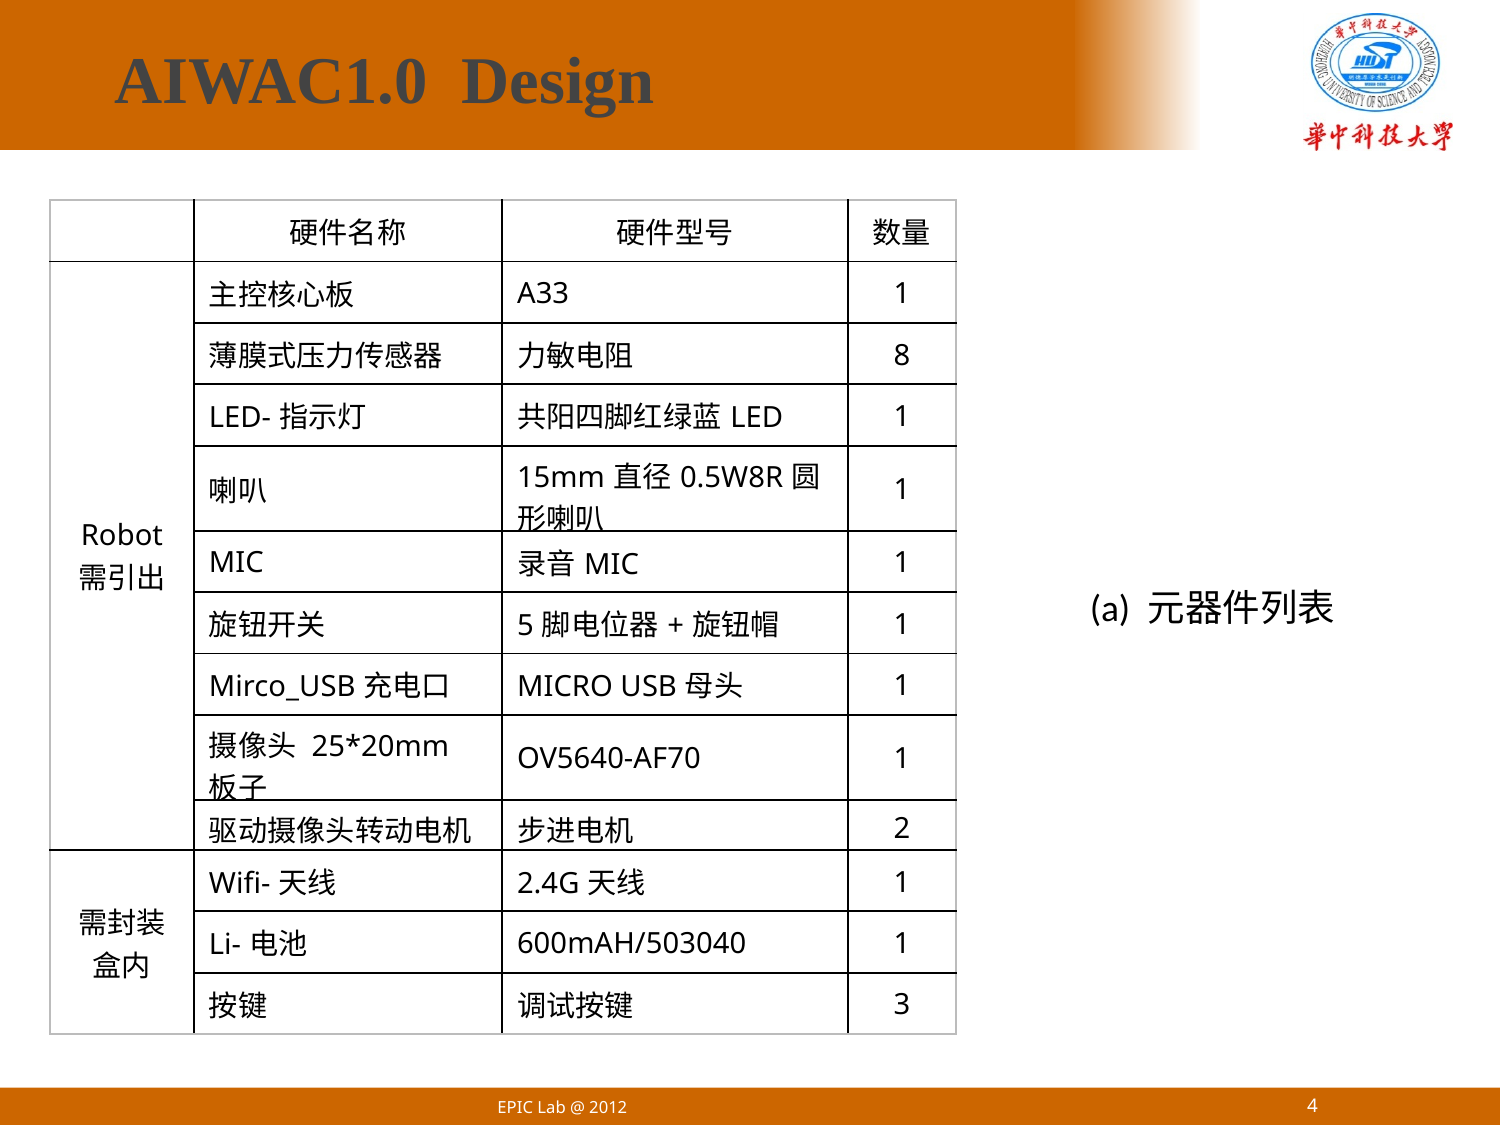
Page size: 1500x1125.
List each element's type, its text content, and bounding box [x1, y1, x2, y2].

table_cell Li-电池 [195, 912, 501, 972]
table_cell 1 [849, 447, 955, 530]
slide_number 4 [1124, 1087, 1500, 1125]
table_cell MICRO USB母头 [503, 654, 847, 714]
table_cell 共阳四脚红绿蓝LED [503, 385, 847, 445]
table_cell 1 [849, 385, 955, 445]
table_cell Robot 需引出 [51, 262, 193, 849]
table_header 硬件名称 [195, 201, 501, 261]
table_cell 2.4G天线 [503, 851, 847, 910]
table_cell 需封装盒内 [51, 851, 193, 1033]
table_cell 15mm直径0.5W8R圆形喇叭 [503, 447, 847, 530]
table_cell 按键 [195, 974, 501, 1033]
text_box (a) 元器件列表 [1074, 576, 1364, 636]
table_cell 1 [849, 593, 955, 653]
table_cell LED-指示灯 [195, 385, 501, 445]
table_cell 1 [849, 912, 955, 972]
table_cell 录音MIC [503, 532, 847, 591]
table_cell A33 [503, 262, 847, 322]
table_cell 5脚电位器+旋钮帽 [503, 593, 847, 653]
table_cell 1 [849, 716, 955, 799]
table_cell 旋钮开关 [195, 593, 501, 653]
table_cell 驱动摄像头转动电机 [195, 801, 501, 849]
table_cell 8 [849, 324, 955, 383]
table_header 数量 [849, 201, 955, 261]
table_cell 力敏电阻 [503, 324, 847, 383]
table_cell 1 [849, 654, 955, 714]
table_cell 1 [849, 532, 955, 591]
footer EPIC Lab @ 2012 [0, 1087, 1124, 1125]
table_cell Wifi-天线 [195, 851, 501, 910]
table_cell 摄像头 25*20mm 板子 [195, 716, 501, 799]
table_cell 600mAH/503040 [503, 912, 847, 972]
table_cell 主控核心板 [195, 262, 501, 322]
table_cell 调试按键 [503, 974, 847, 1033]
table_cell 2 [849, 801, 955, 849]
table_cell Mirco_USB充电口 [195, 654, 501, 714]
table_cell 1 [849, 851, 955, 910]
table_header [51, 201, 193, 261]
table_cell 薄膜式压力传感器 [195, 324, 501, 383]
table_header 硬件型号 [503, 201, 847, 261]
table_cell 3 [849, 974, 955, 1033]
table_cell 1 [849, 262, 955, 322]
table_cell 步进电机 [503, 801, 847, 849]
table_cell OV5640-AF70 [503, 716, 847, 799]
picture [1303, 13, 1453, 151]
table_cell MIC [195, 532, 501, 591]
text_box AIWAC1.0 Design [99, 29, 1075, 125]
table_cell 喇叭 [195, 447, 501, 530]
